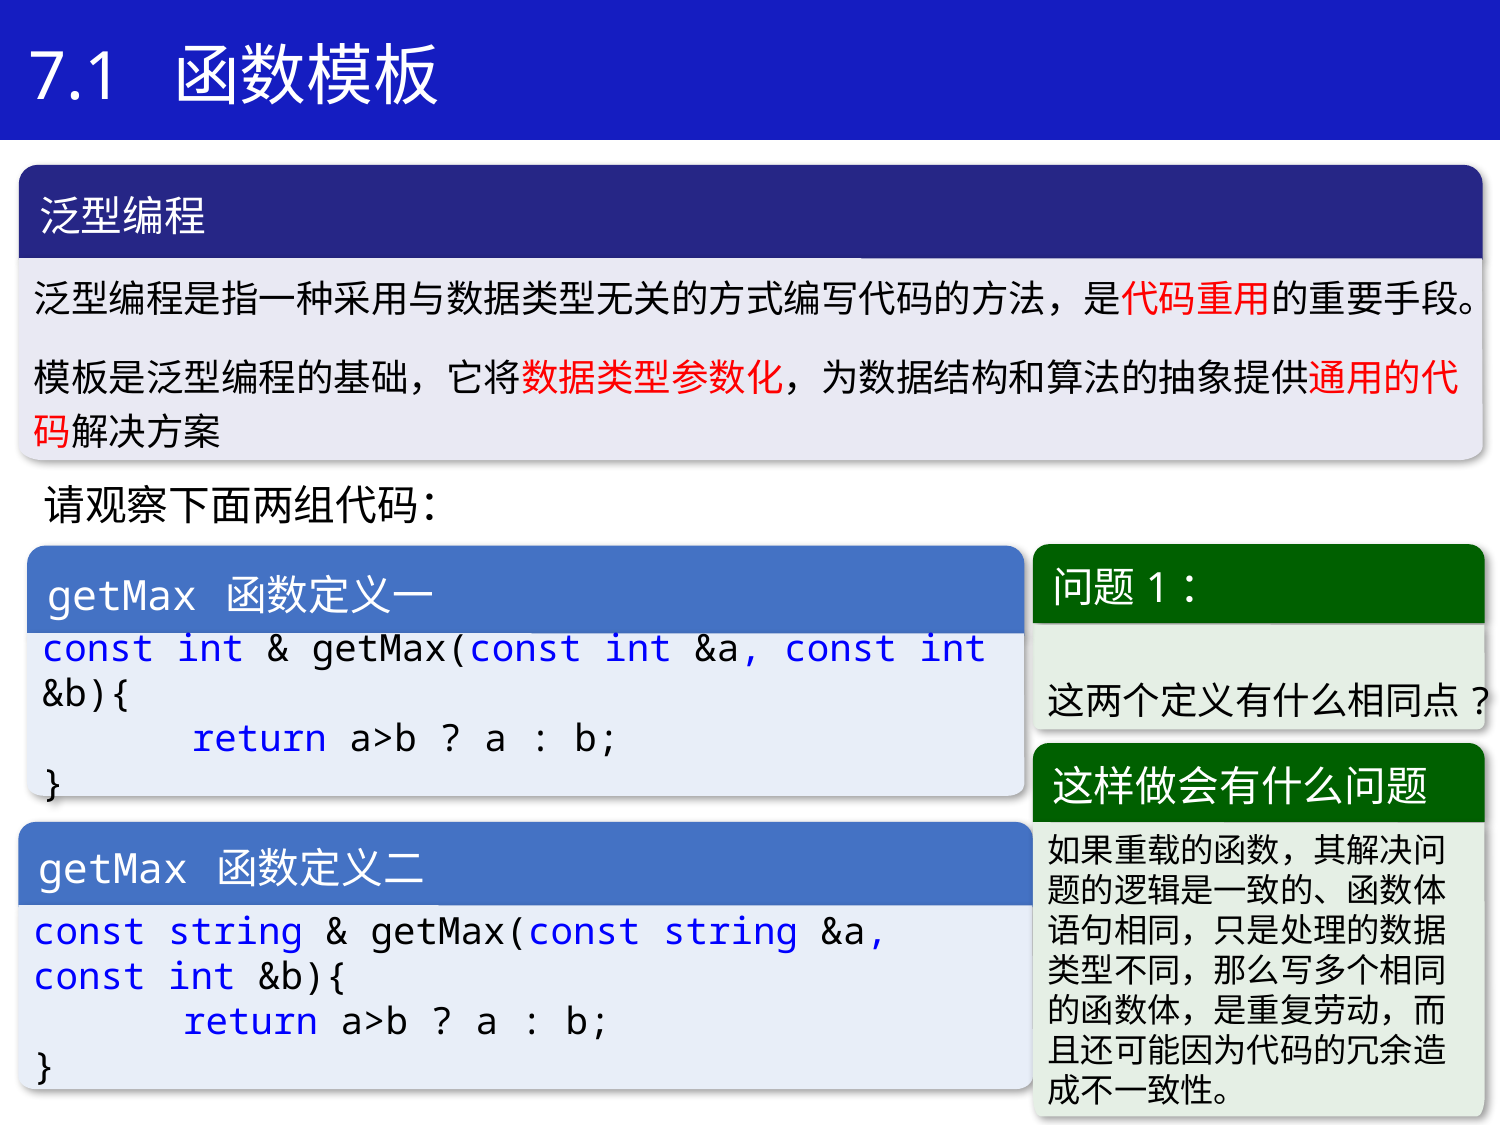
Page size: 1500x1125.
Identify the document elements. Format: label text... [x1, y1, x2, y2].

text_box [27, 545, 1025, 796]
text_box 请观察下面两组代码： [28, 471, 476, 537]
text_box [18, 821, 1032, 1090]
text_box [18, 164, 1483, 459]
text_box 7.1 函数模板 [13, 25, 714, 121]
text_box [1032, 742, 1485, 1121]
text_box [1032, 544, 1485, 718]
